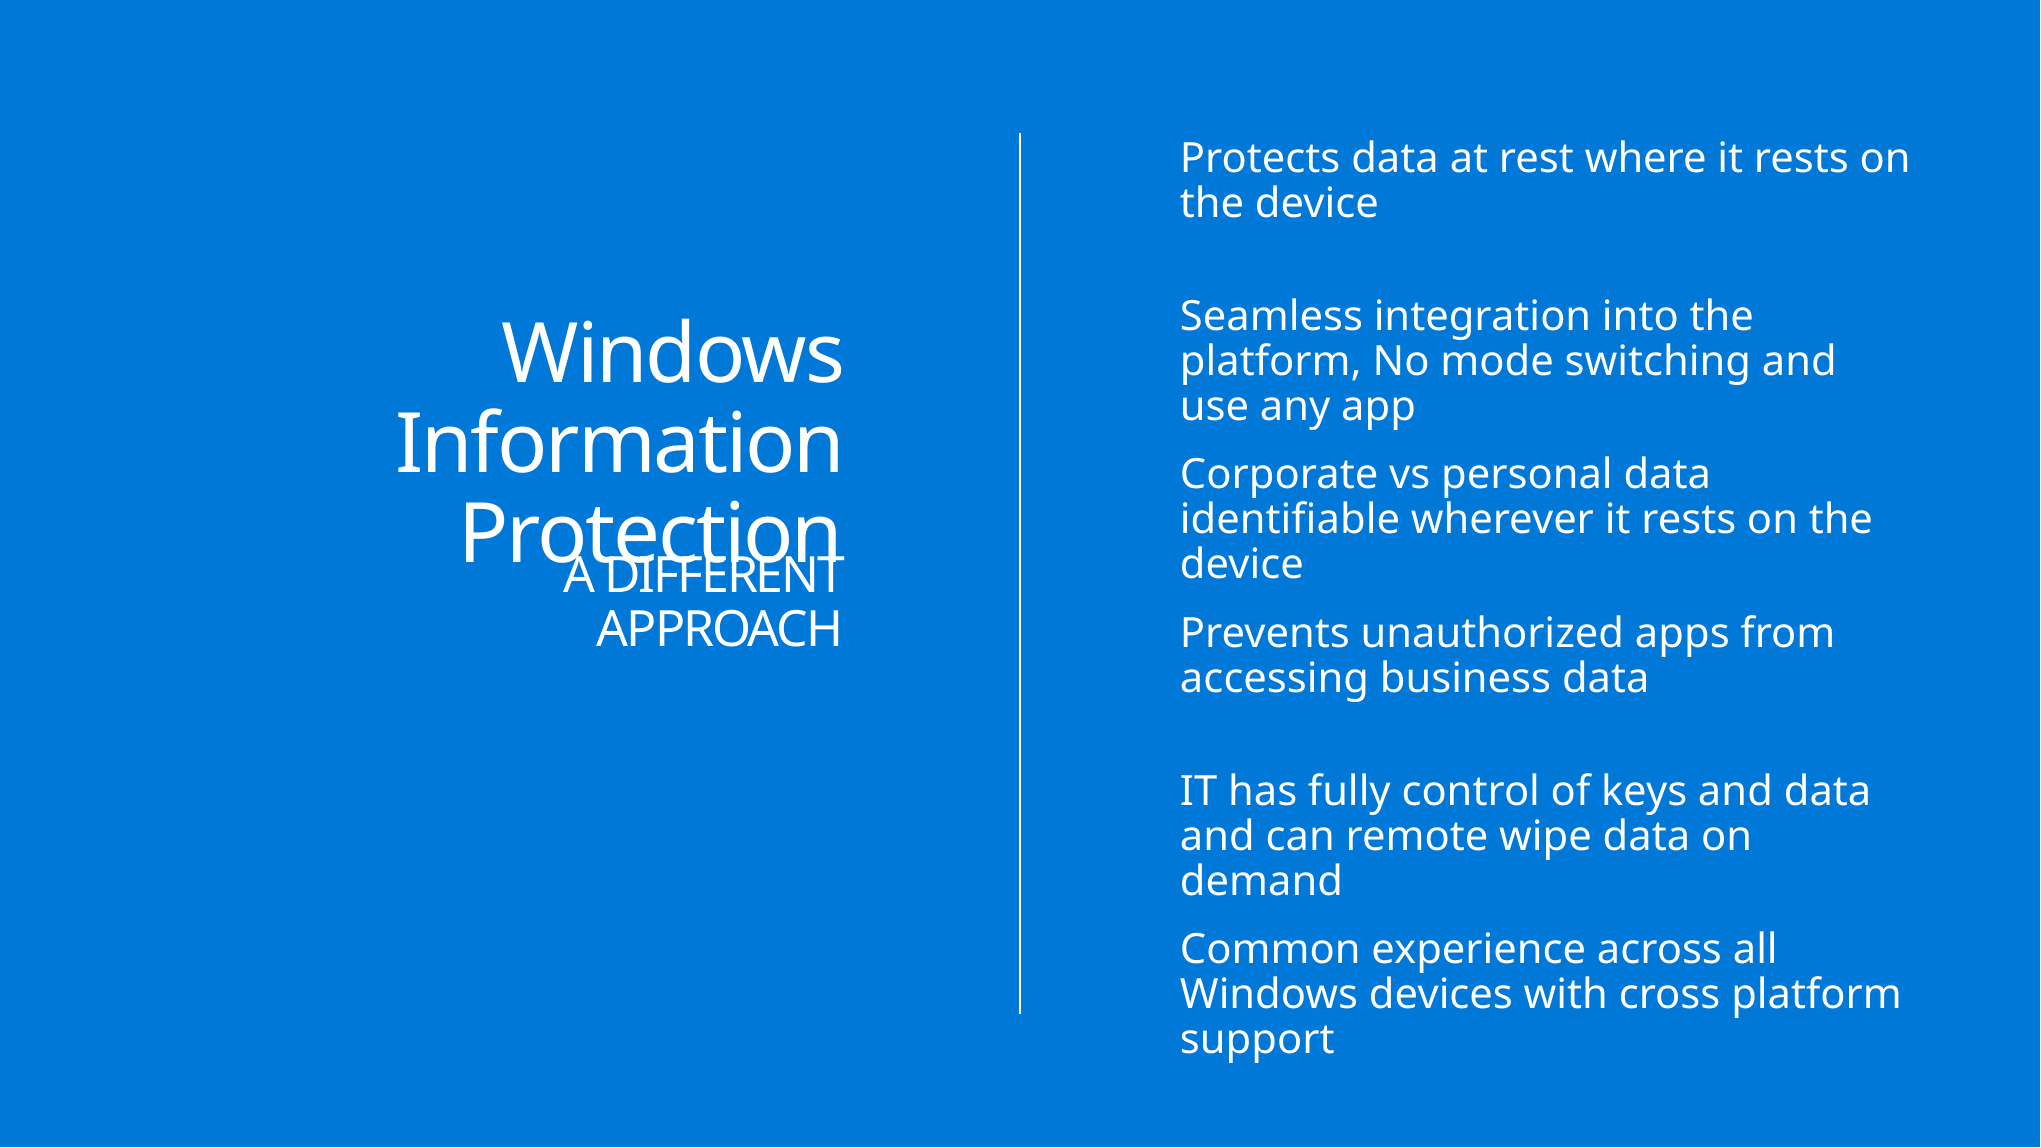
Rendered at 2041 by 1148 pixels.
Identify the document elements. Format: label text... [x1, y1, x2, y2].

text_box Prevents unauthorized apps from accessing business data [1165, 603, 1932, 709]
text_box A DIFFERENT APPROACH [461, 549, 844, 658]
text_box Common experience across all Windows devices with cross platform support [1165, 920, 1976, 1071]
text_box Corporate vs personal data identifiable wherever it rests on the device [1165, 445, 1932, 596]
text_box IT has fully control of keys and data and can remote wipe data on demand [1165, 762, 1932, 912]
text_box Seamless integration into the platform, No mode switching and use any app [1165, 287, 1932, 438]
text_box Protects data at rest where it rests on the device [1165, 129, 1932, 234]
text_box Windows Information Protection [95, 310, 844, 581]
